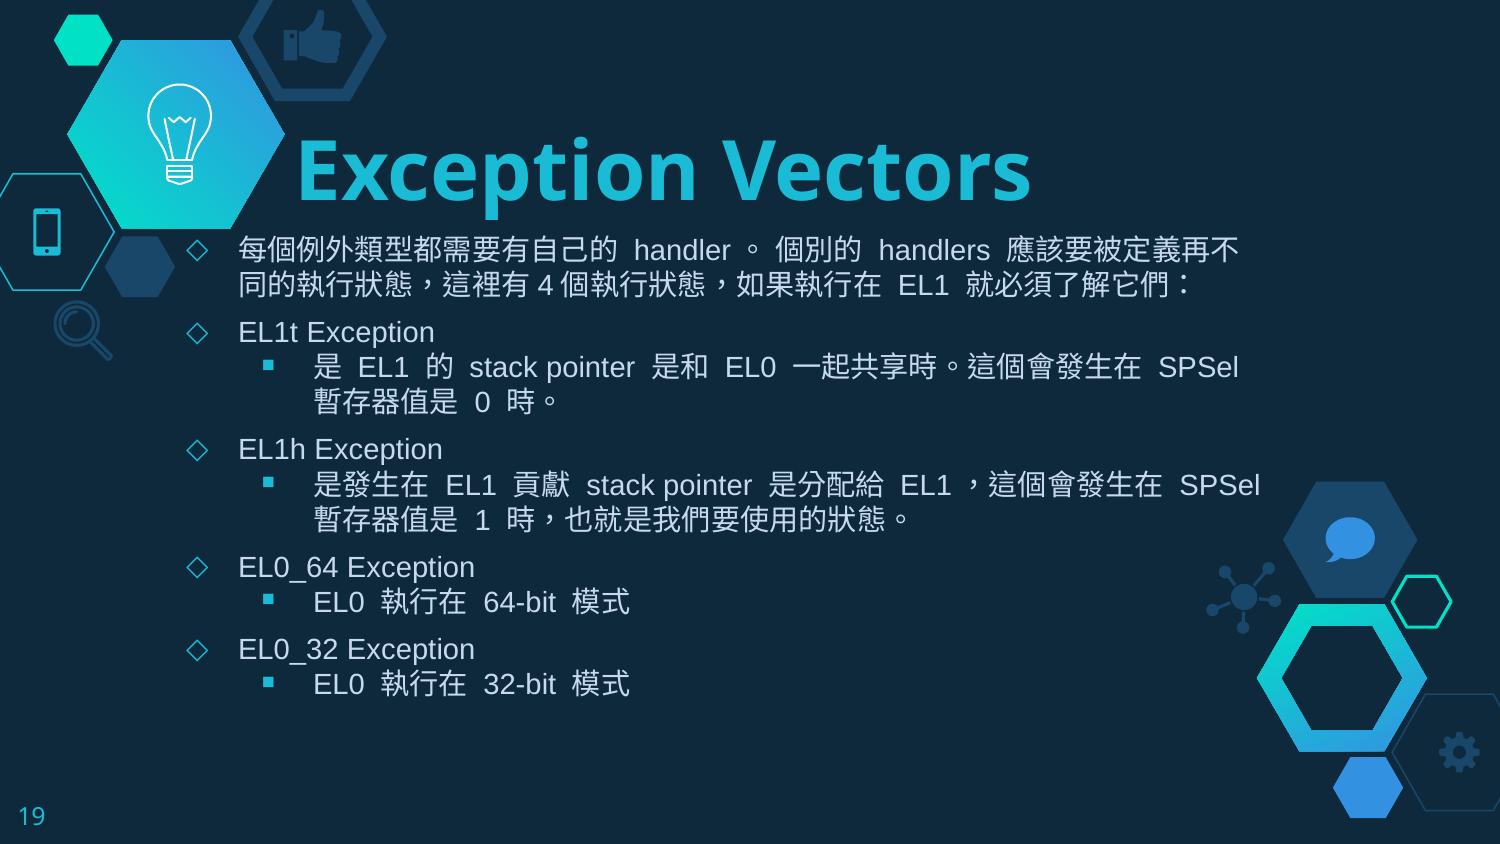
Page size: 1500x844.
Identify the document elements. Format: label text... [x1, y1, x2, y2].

title Exception Vectors [279, 126, 1436, 232]
list 每個例外類型都需要有自己的 handler。 個別的 handlers 應該要被定義再不同的執行狀態，這裡有4個執行狀態，如果執行在 EL1 就必須了解它們： EL1t Exception 是 EL1 的 stack pointer 是和 EL0 一起共享時。這個會發生在 SPSel 暫存器值是 0 時。 EL1h Exception 是發生在 EL1 貢獻 stack pointer 是分配給 EL1，這個會發生在 SPSel 暫存器值是 1 時，也就是我們要使用的狀態。 EL0_64 Exception EL0 執行在 64-bit 模式 EL0_32 Exception EL0 執行在 32-bit 模式 [148, 216, 1279, 831]
slide_number 19 [2, 785, 93, 844]
